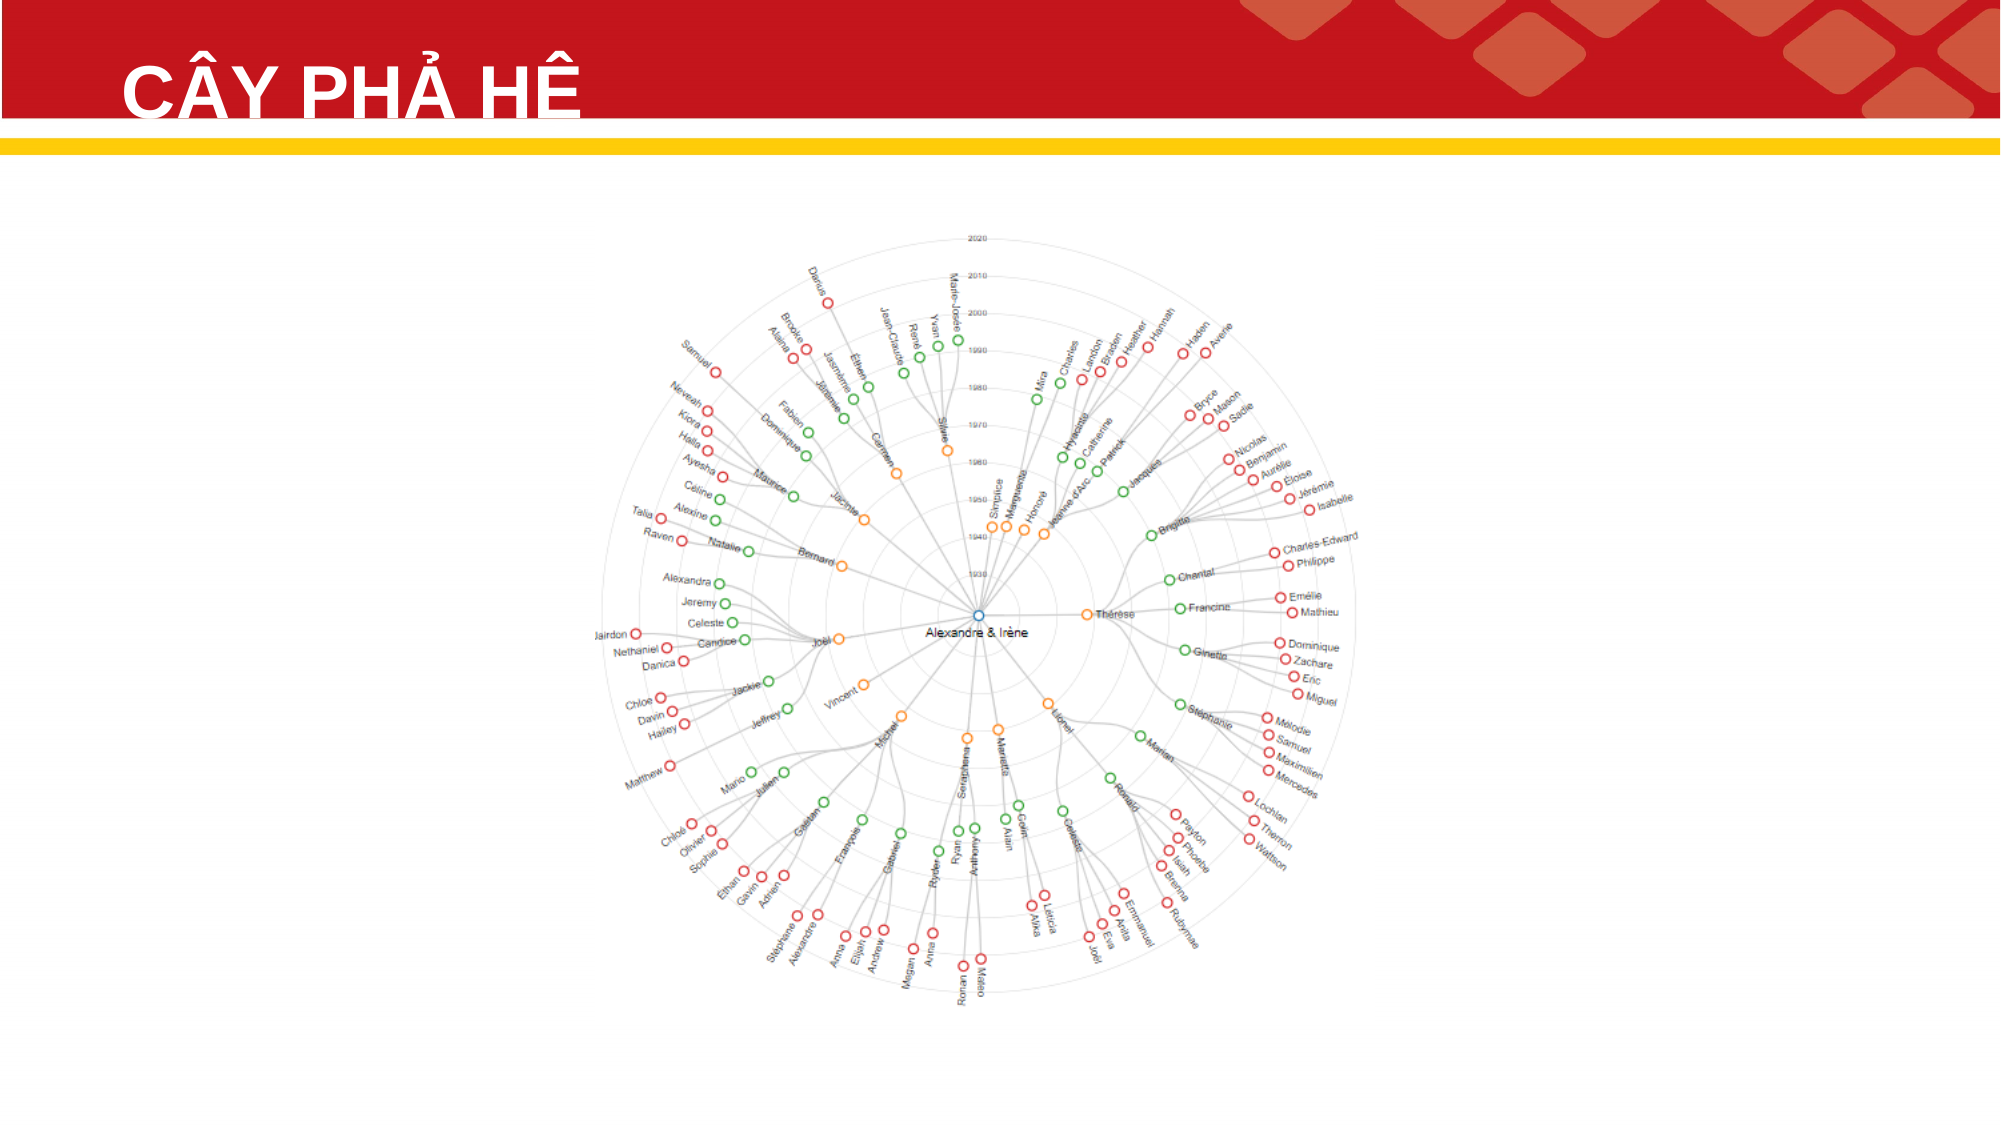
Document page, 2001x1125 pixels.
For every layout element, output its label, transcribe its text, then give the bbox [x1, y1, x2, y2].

title CÂY PHẢ HỆ [106, 0, 1863, 204]
picture [0, 0, 2001, 1125]
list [595, 220, 1375, 1025]
